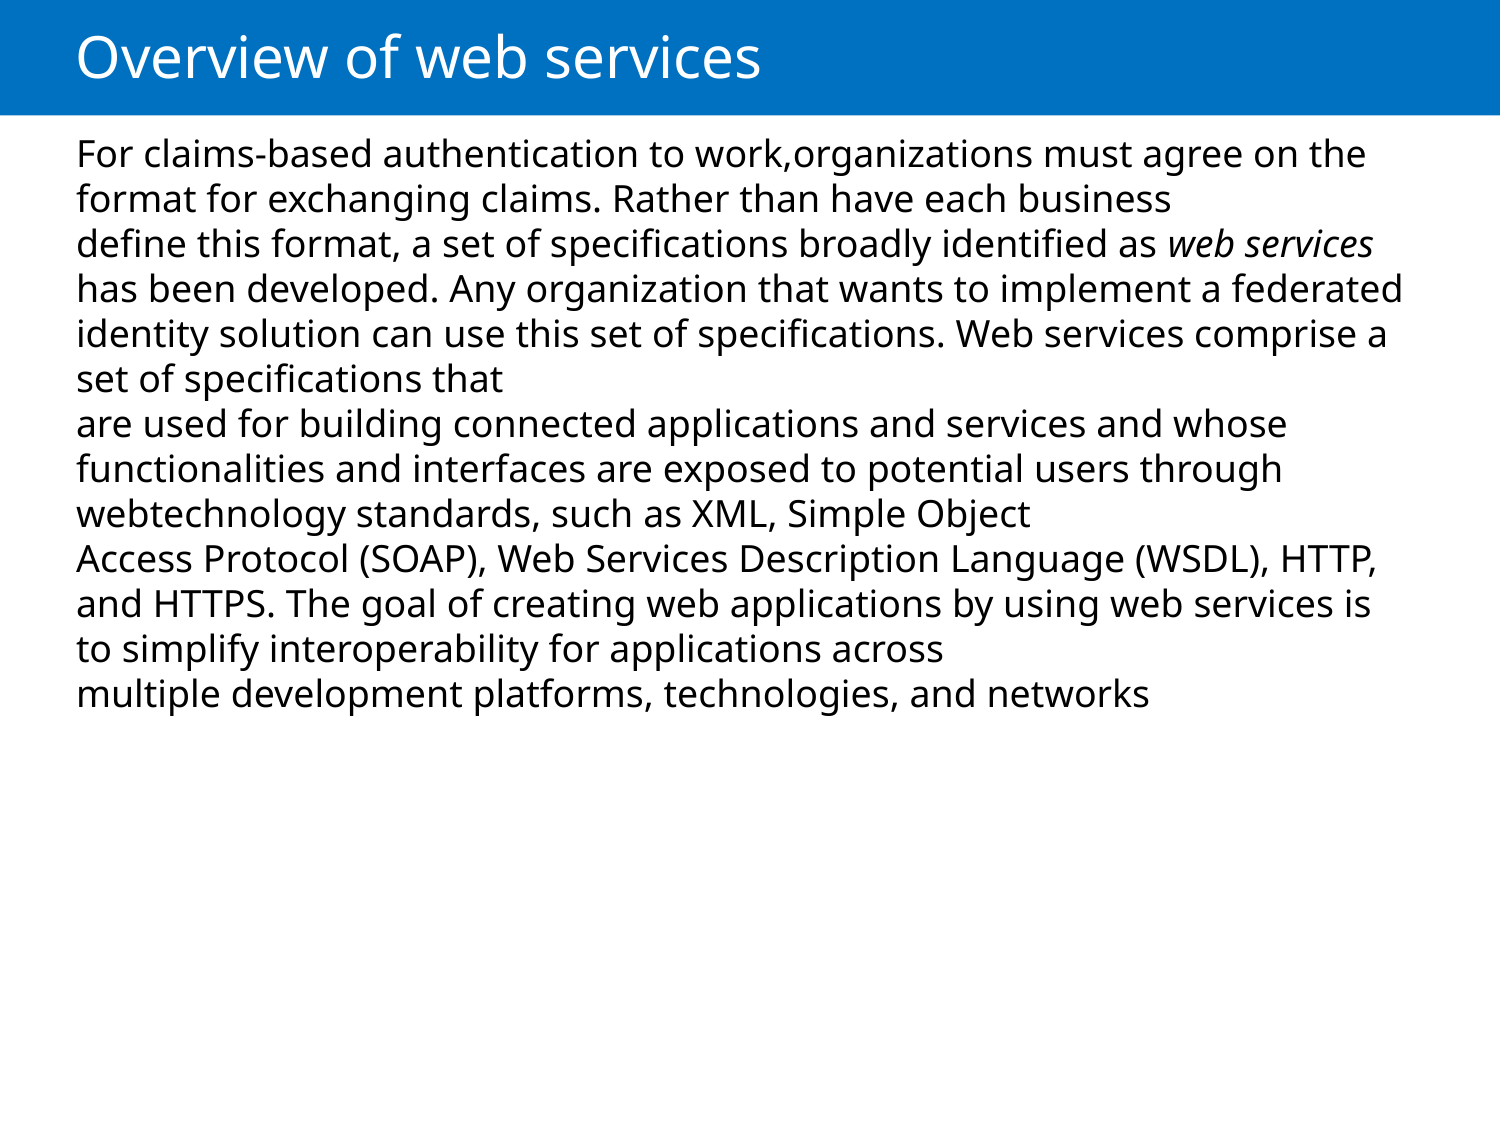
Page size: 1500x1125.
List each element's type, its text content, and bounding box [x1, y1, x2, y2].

text_box For claims-based authentication to work,organizations must agree on the format for exchanging claims. Rather than have each business define this format, a set of specifications broadly identified as web services has been developed. Any organization that wants to implement a federated identity solution can use this set of specifications. Web services comprise a set of specifications that are used for building connected applications and services and whose functionalities and interfaces are exposed to potential users through webtechnology standards, such as XML, Simple Object Access Protocol (SOAP), Web Services Description Language (WSDL), HTTP, and HTTPS. The goal of creating web applications by using web services is to simplify interoperability for applications across multiple development platforms, technologies, and networks [61, 122, 1422, 723]
title Overview of web services [75, 0, 1351, 122]
